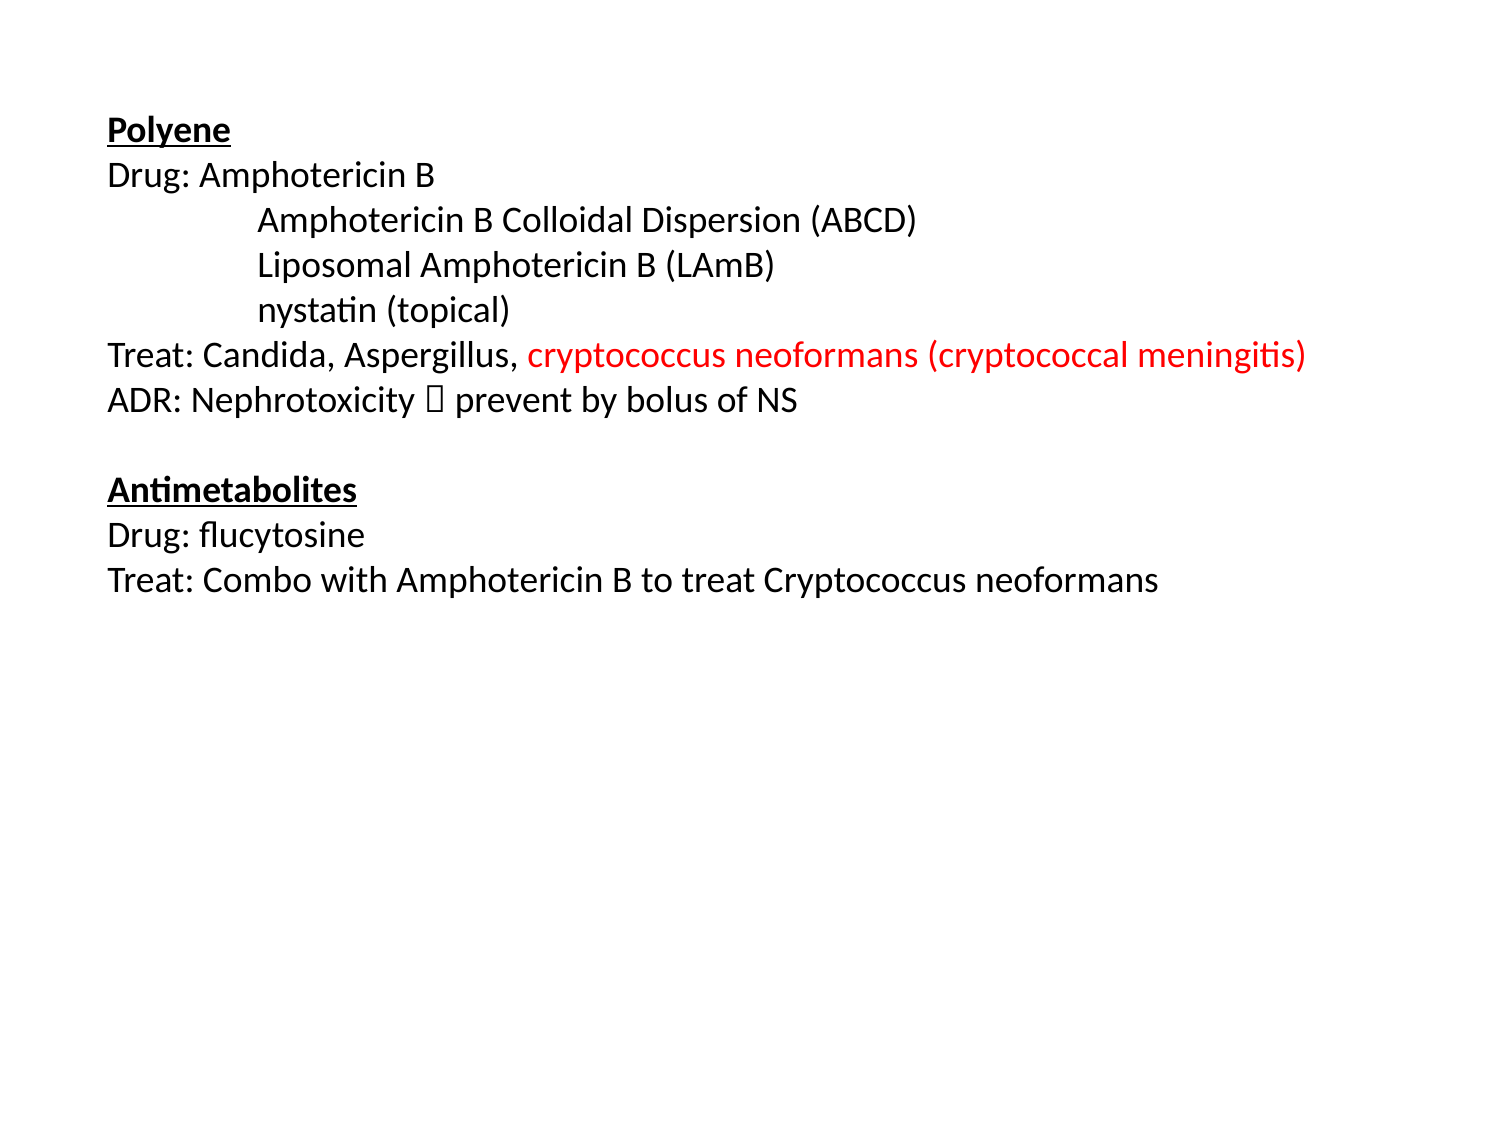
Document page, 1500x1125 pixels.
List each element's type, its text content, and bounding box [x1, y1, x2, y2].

text_box Polyene Drug: Amphotericin B Amphotericin B Colloidal Dispersion (ABCD) Liposomal Amphotericin B (LAmB) nystatin (topical) Treat: Candida, Aspergillus, cryptococcus neoformans (cryptococcal meningitis) ADR: Nephrotoxicity  prevent by bolus of NS Antimetabolites Drug: flucytosine Treat: Combo with Amphotericin B to treat Cryptococcus neoformans [92, 97, 1371, 608]
